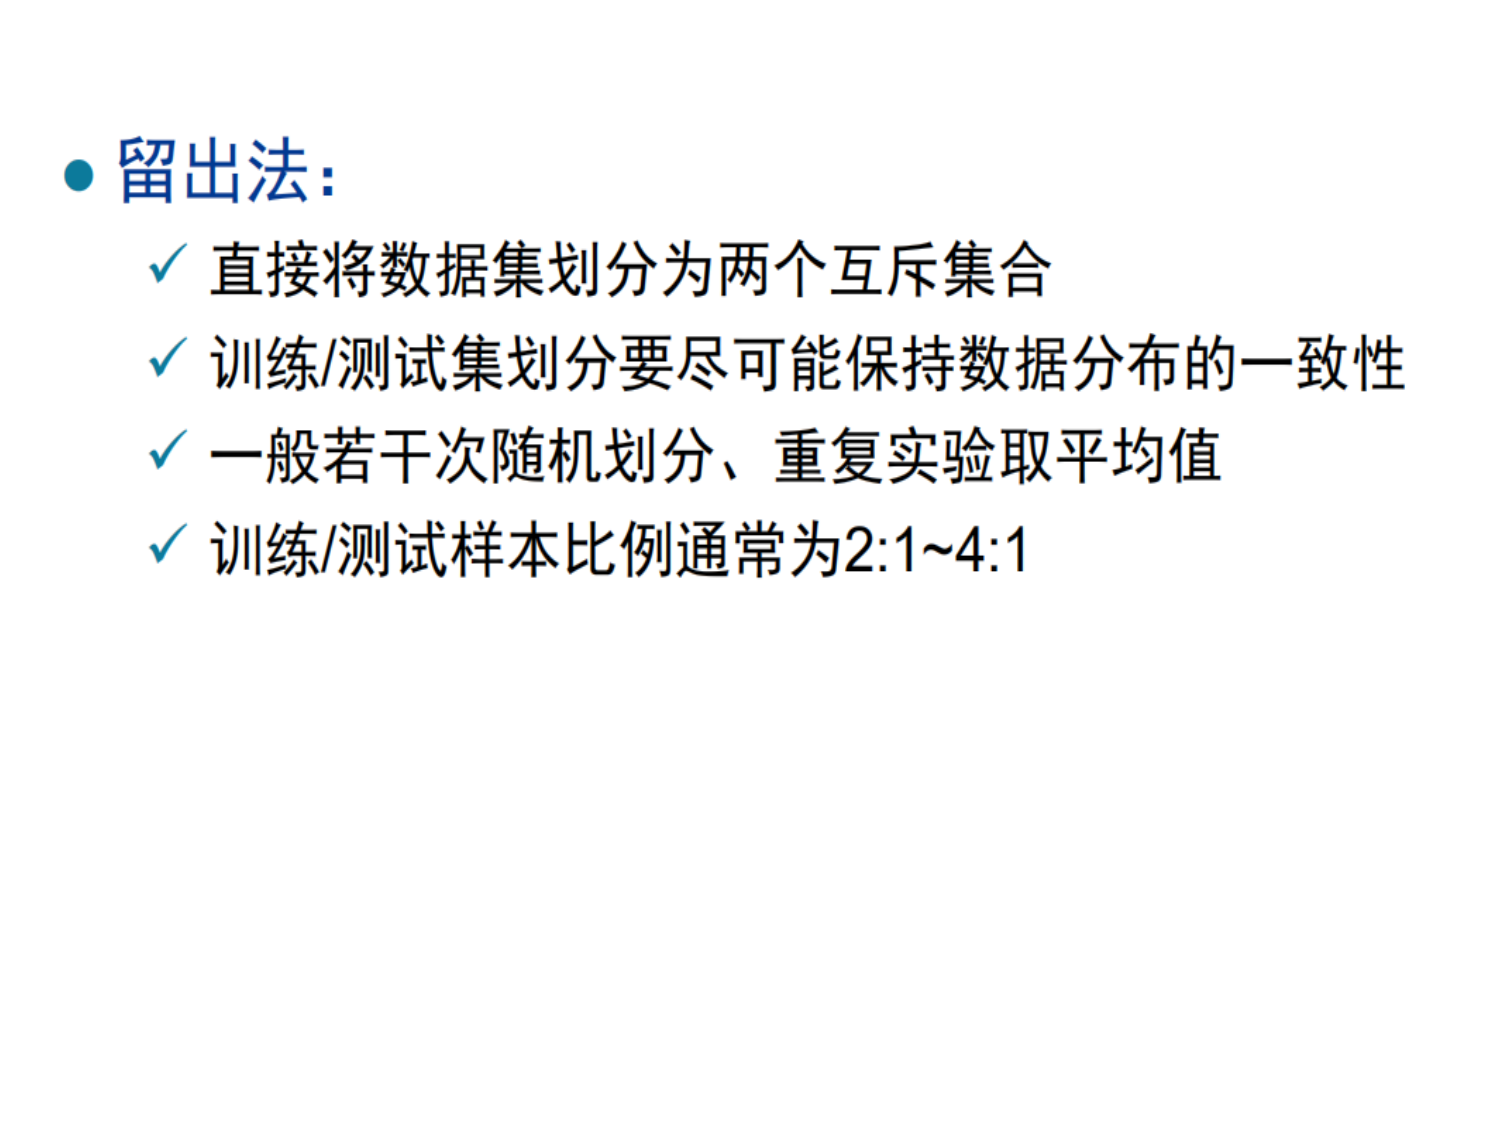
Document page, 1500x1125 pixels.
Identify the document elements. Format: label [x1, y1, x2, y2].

picture [41, 104, 1436, 606]
